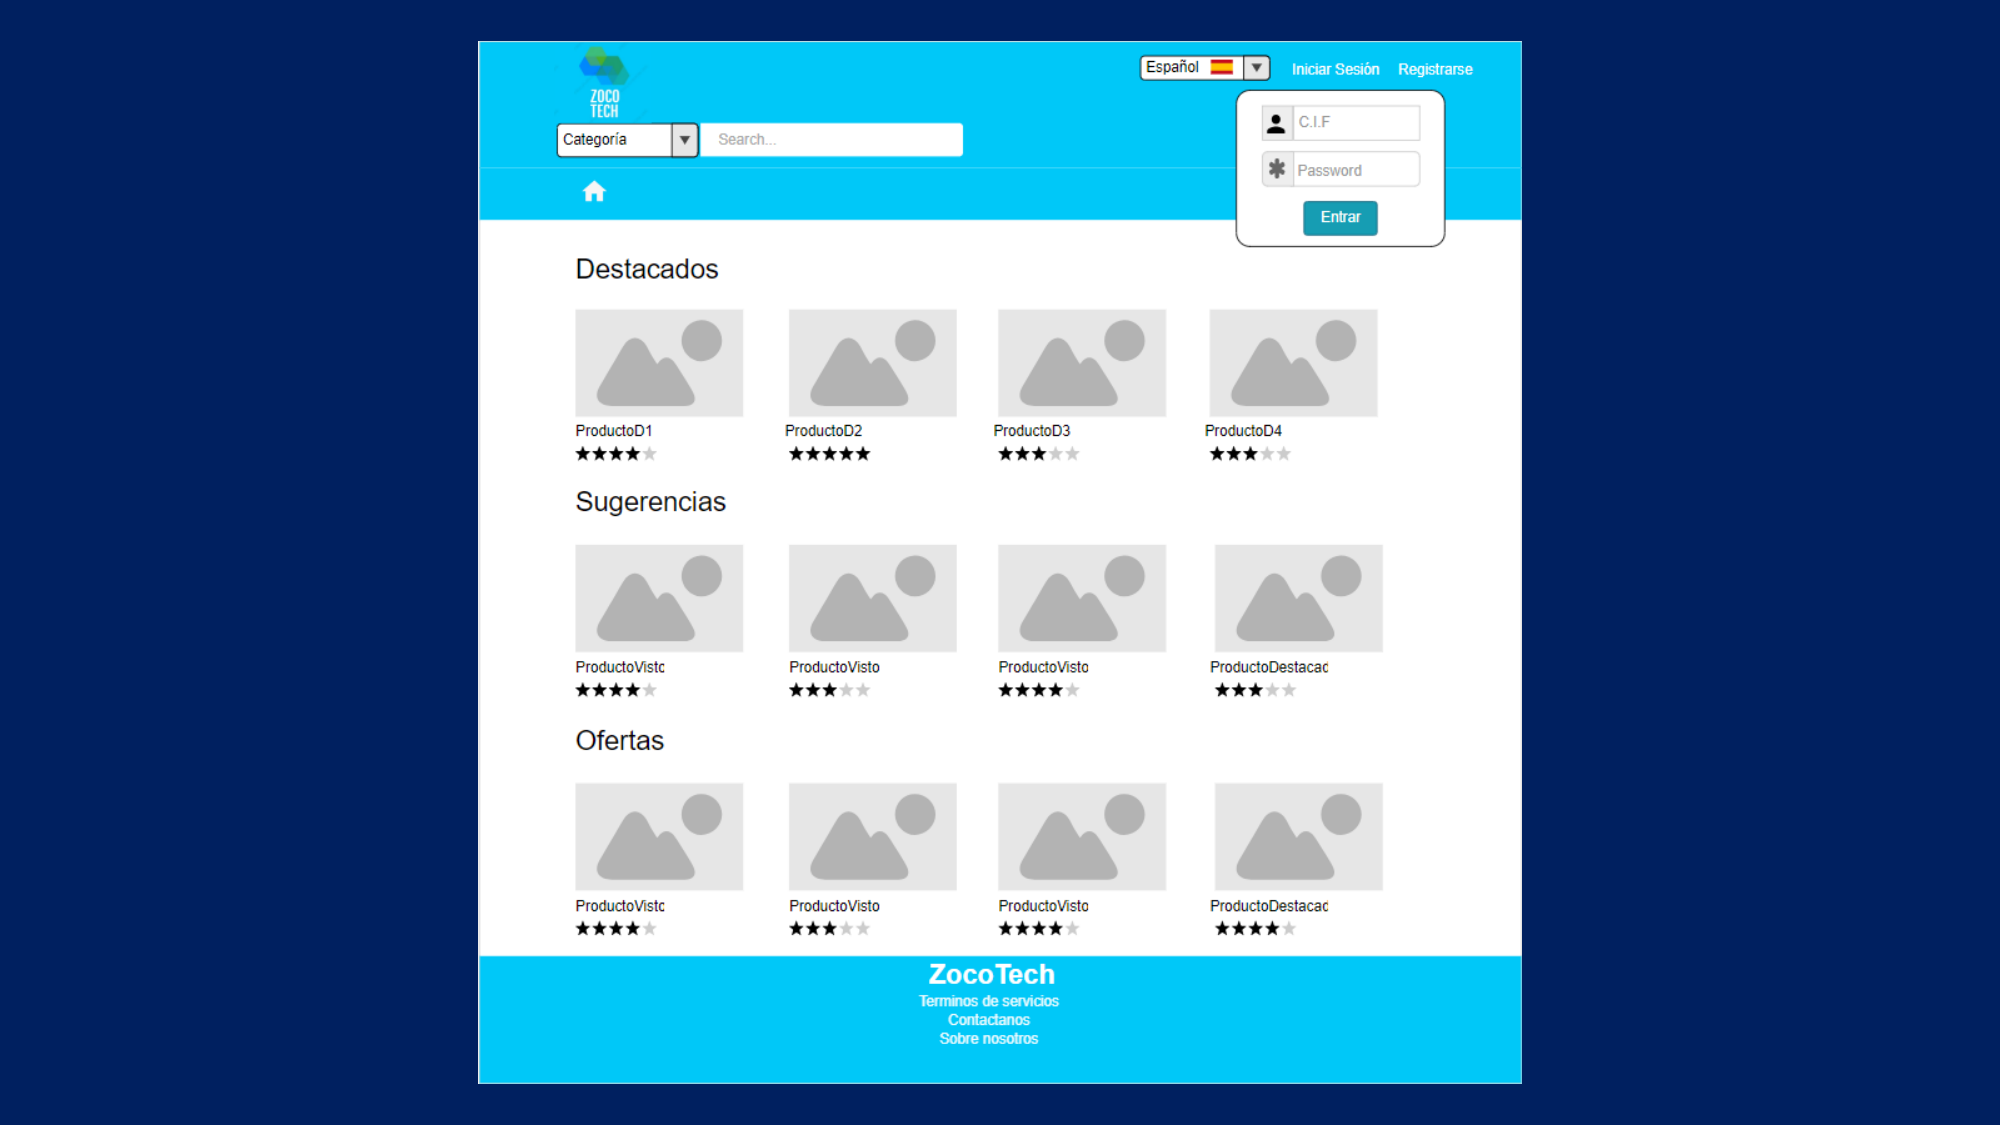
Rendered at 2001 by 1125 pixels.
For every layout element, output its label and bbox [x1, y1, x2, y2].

picture [477, 41, 1522, 1084]
